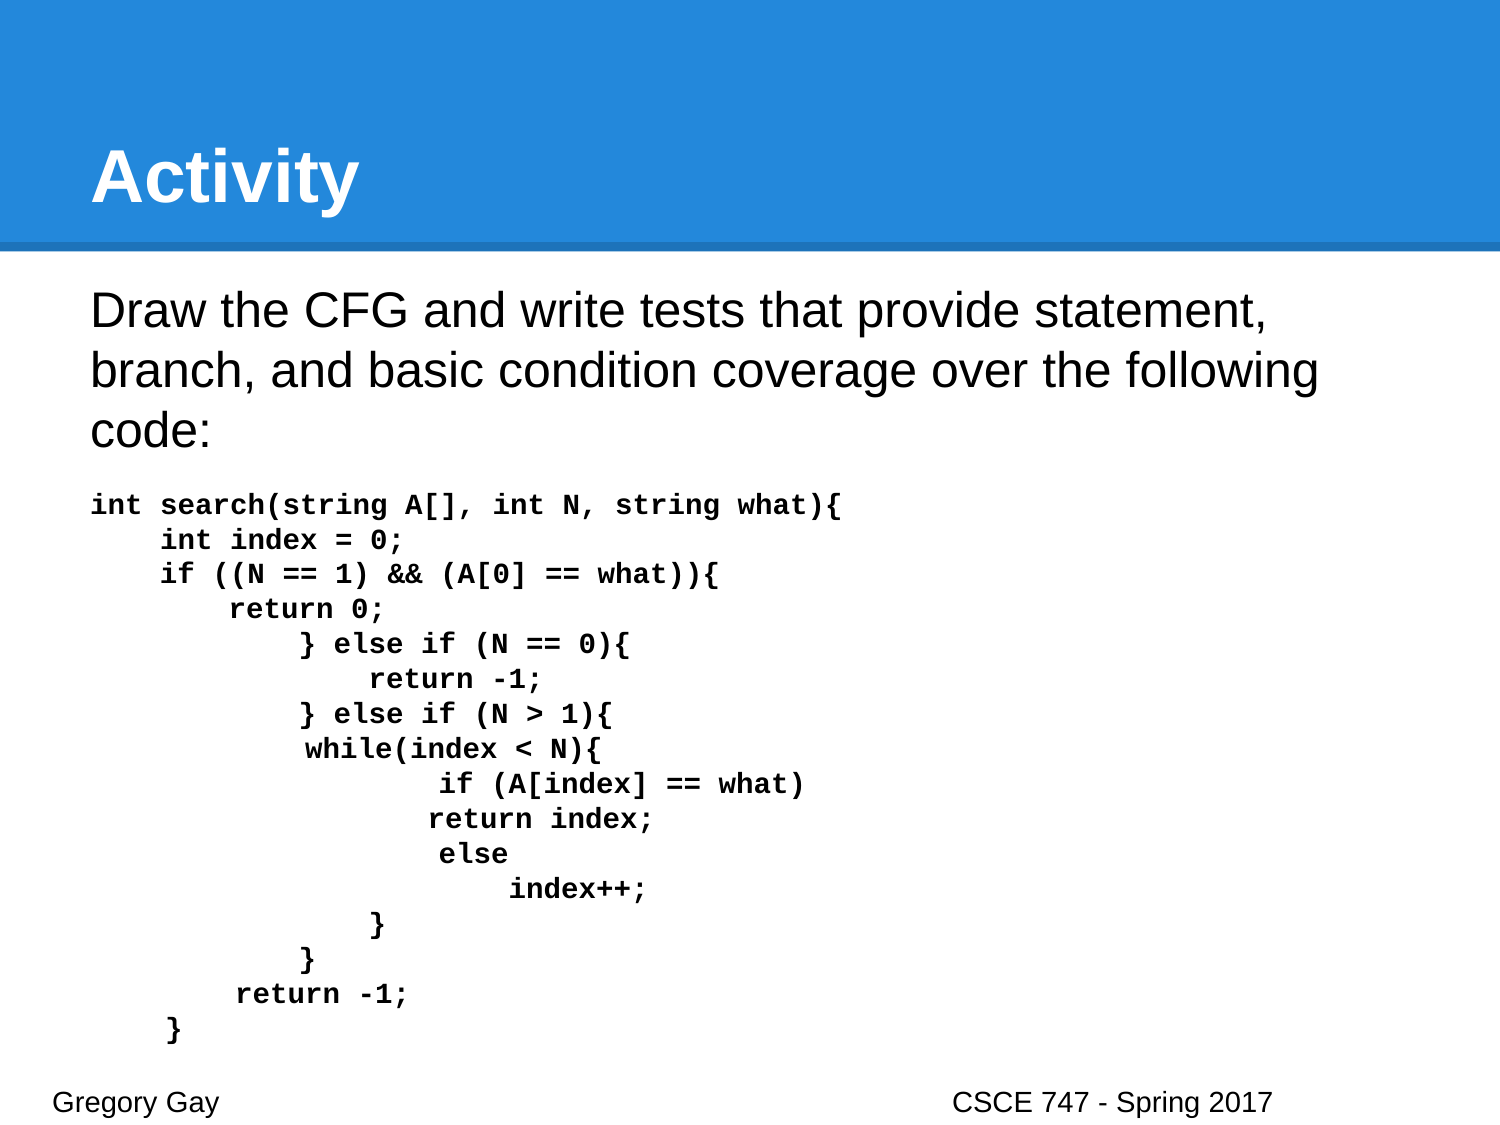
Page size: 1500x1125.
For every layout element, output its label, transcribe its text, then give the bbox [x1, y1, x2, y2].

text_box Gregory Gay CSCE 747 - Spring 2017 3 [37, 1068, 1463, 1114]
list Draw the CFG and write tests that provide statement, branch, and basic condition coverage over the following code: int search(string A[], int N, string what){ int index = 0; if ((N == 1) && (A[0] == what)){ return 0; } else if (N == 0){ return -1; } else if (N > 1){ while(index < N){ if (A[index] == what) return index; else index++; } } return -1; } [75, 262, 1425, 1068]
title Activity [75, 45, 1425, 233]
